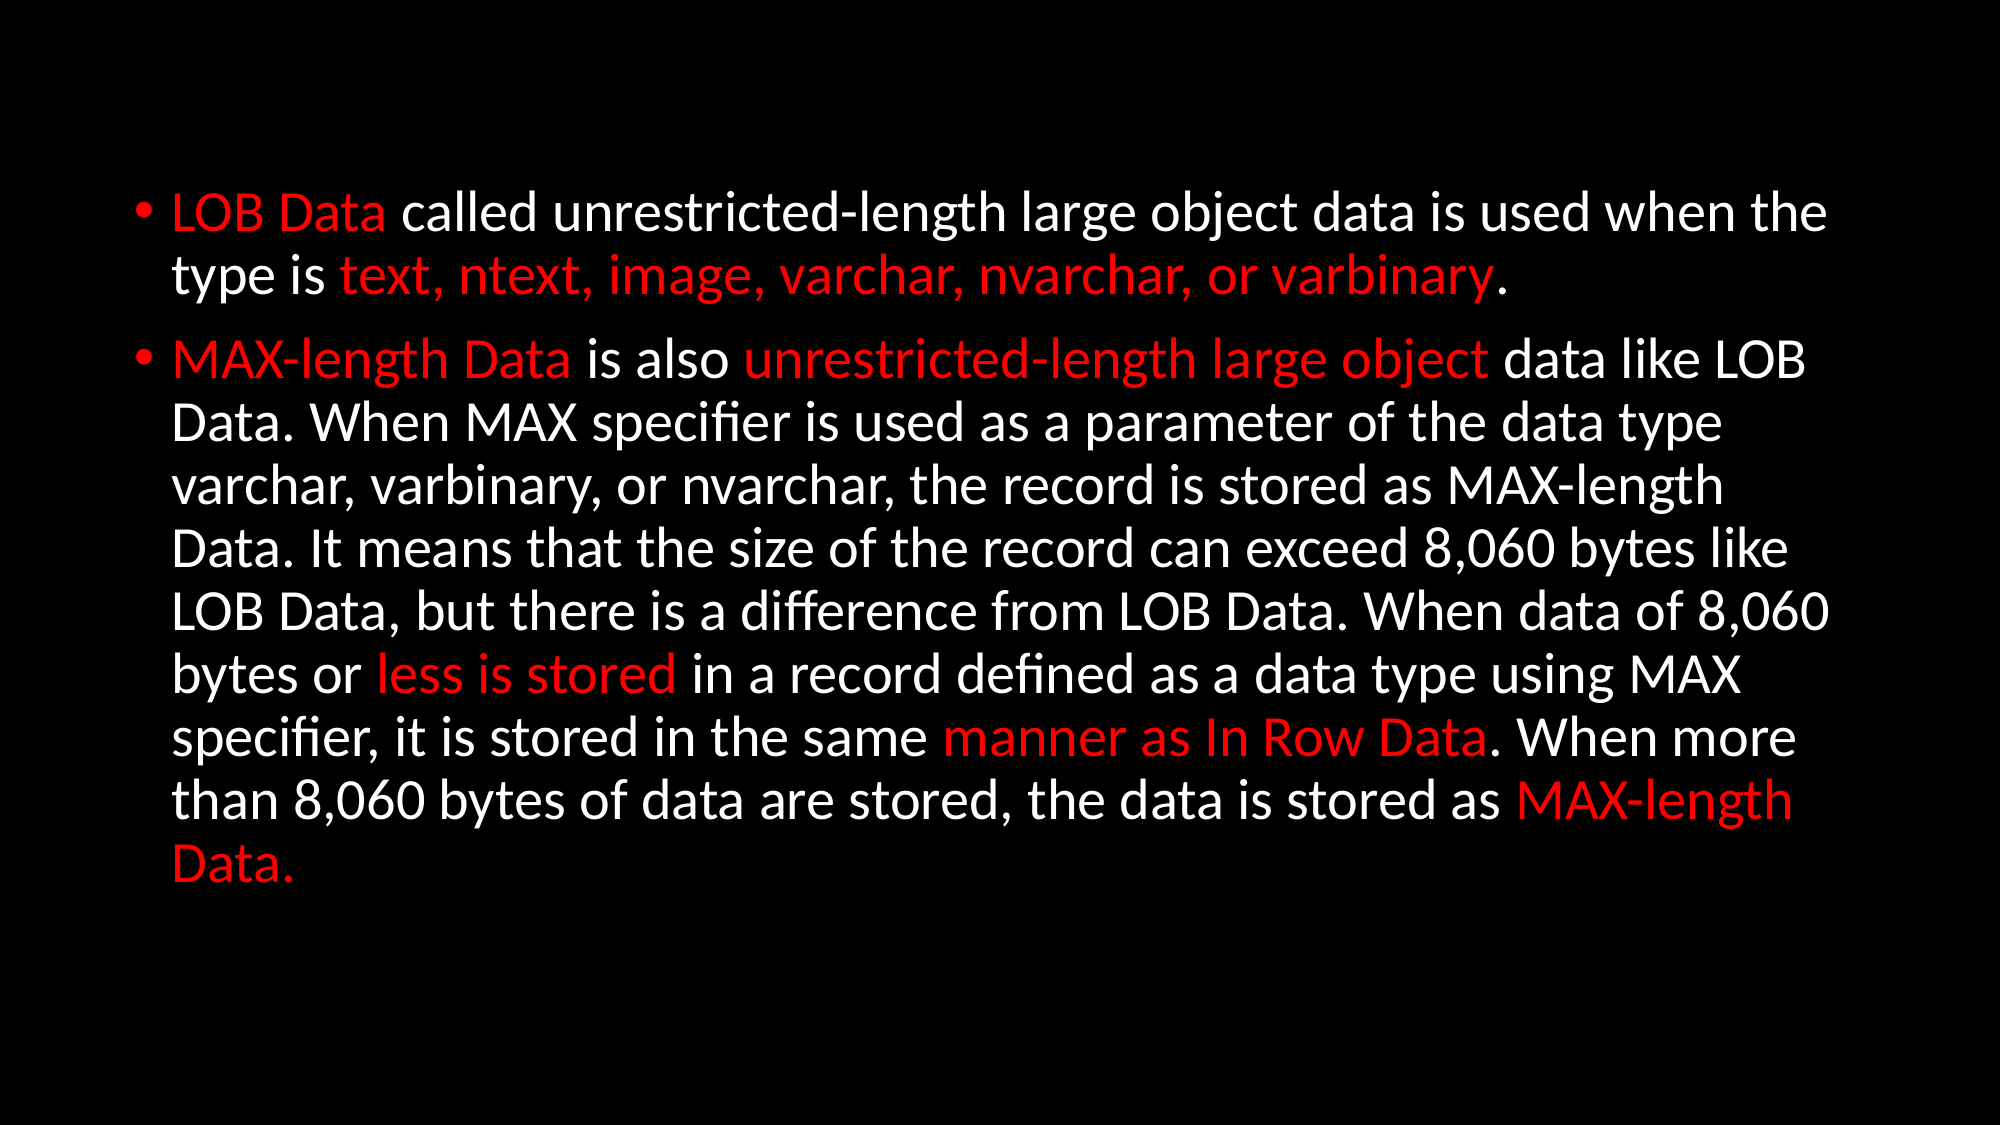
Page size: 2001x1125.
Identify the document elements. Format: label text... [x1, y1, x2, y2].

list LOB Data called unrestricted-length large object data is used when the type is text, ntext, image, varchar, nvarchar, or varbinary. MAX-length Data is also unrestricted-length large object data like LOB Data. When MAX specifier is used as a parameter of the data type varchar, varbinary, or nvarchar, the record is stored as MAX-length Data. It means that the size of the record can exceed 8,060 bytes like LOB Data, but there is a difference from LOB Data. When data of 8,060 bytes or less is stored in a record defined as a data type using MAX specifier, it is stored in the same manner as In Row Data. When more than 8,060 bytes of data are stored, the data is stored as MAX-length Data. [118, 174, 1863, 1014]
